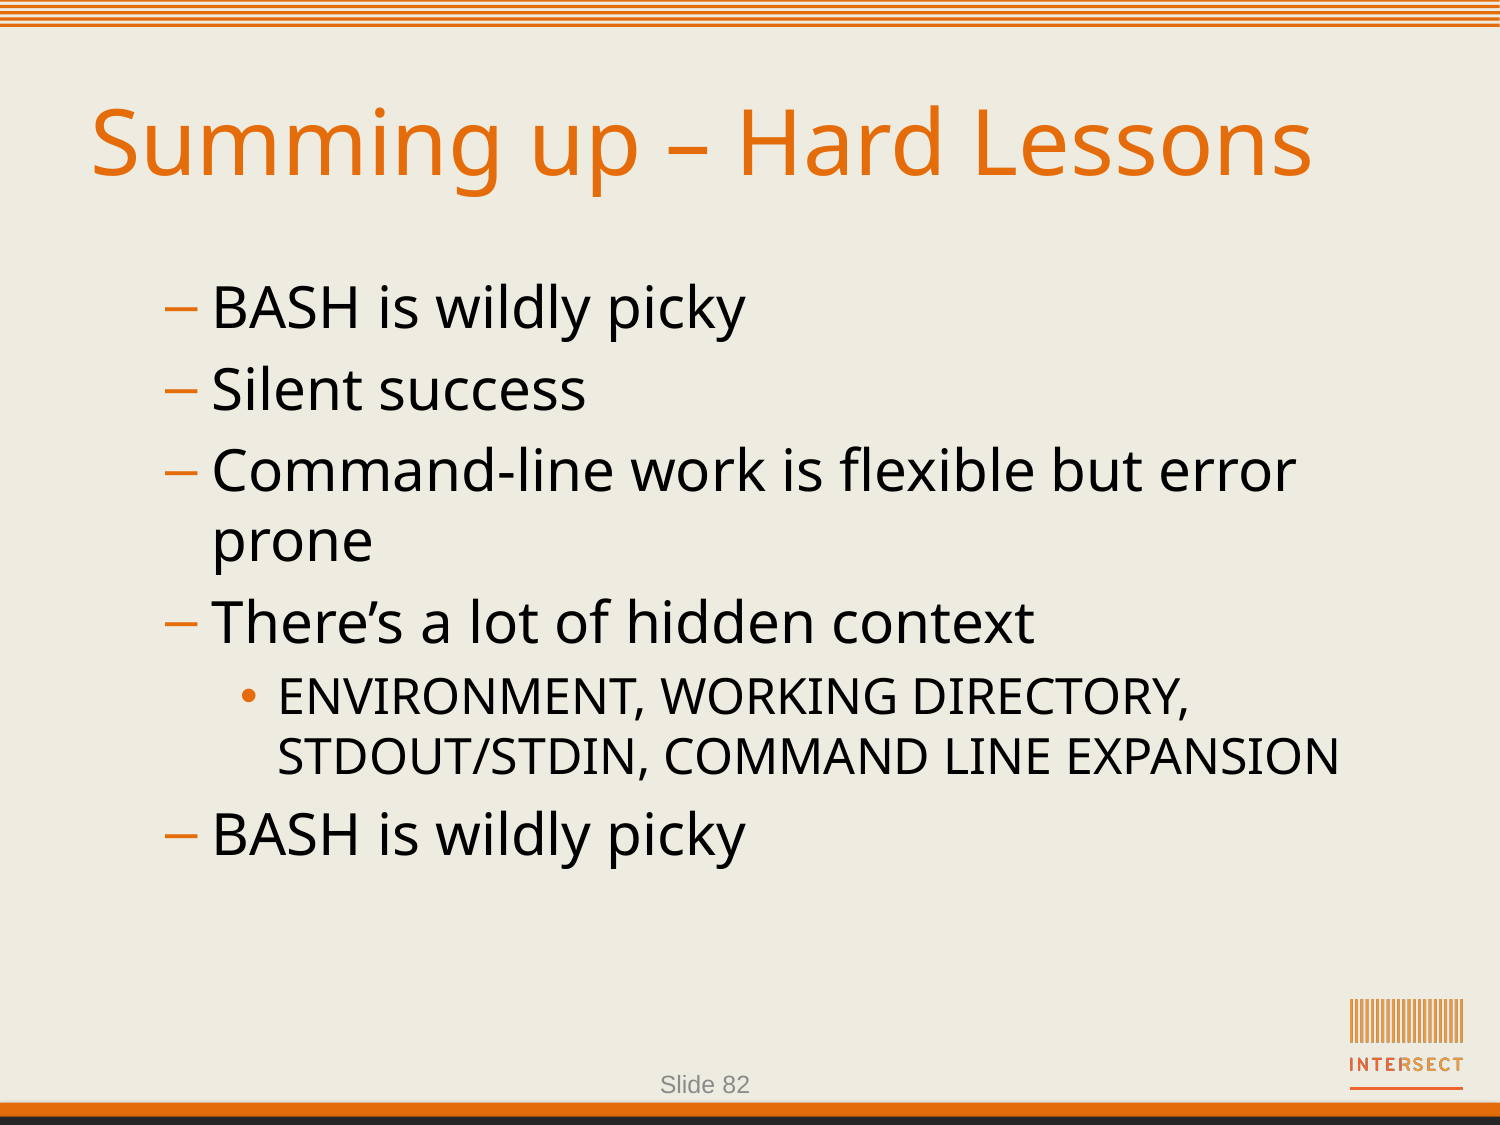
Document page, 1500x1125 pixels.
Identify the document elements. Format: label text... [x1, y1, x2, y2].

picture [1350, 999, 1463, 1090]
title Summing up – Hard Lessons [74, 44, 1426, 233]
slide_number Slide 82 [616, 1038, 766, 1099]
list BASH is wildly picky Silent success Command-line work is flexible but error prone There’s a lot of hidden context ENVIRONMENT, WORKING DIRECTORY, STDOUT/STDIN, COMMAND LINE EXPANSION BASH is wildly picky [74, 262, 1426, 1006]
